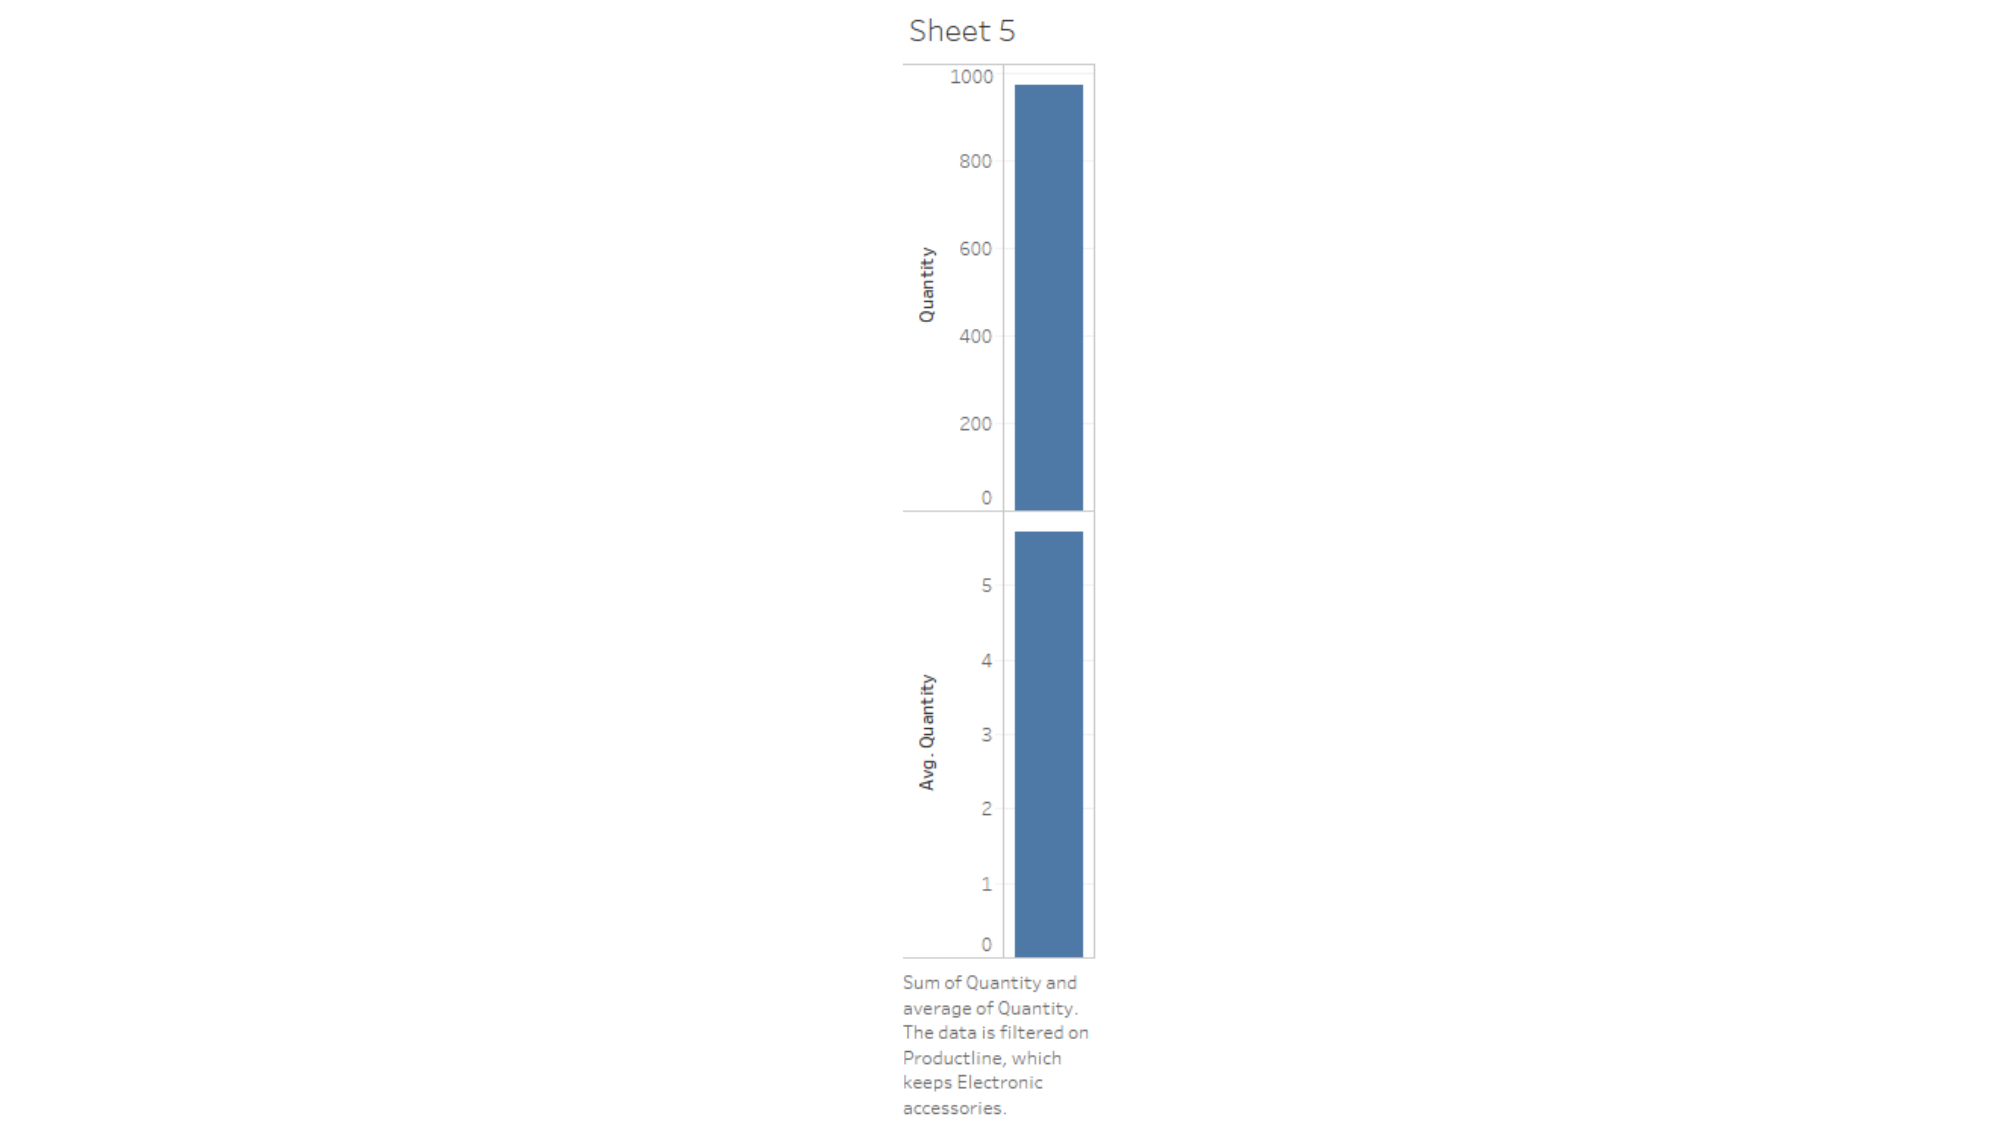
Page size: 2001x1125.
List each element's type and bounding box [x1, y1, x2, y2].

picture [903, 0, 1097, 1125]
